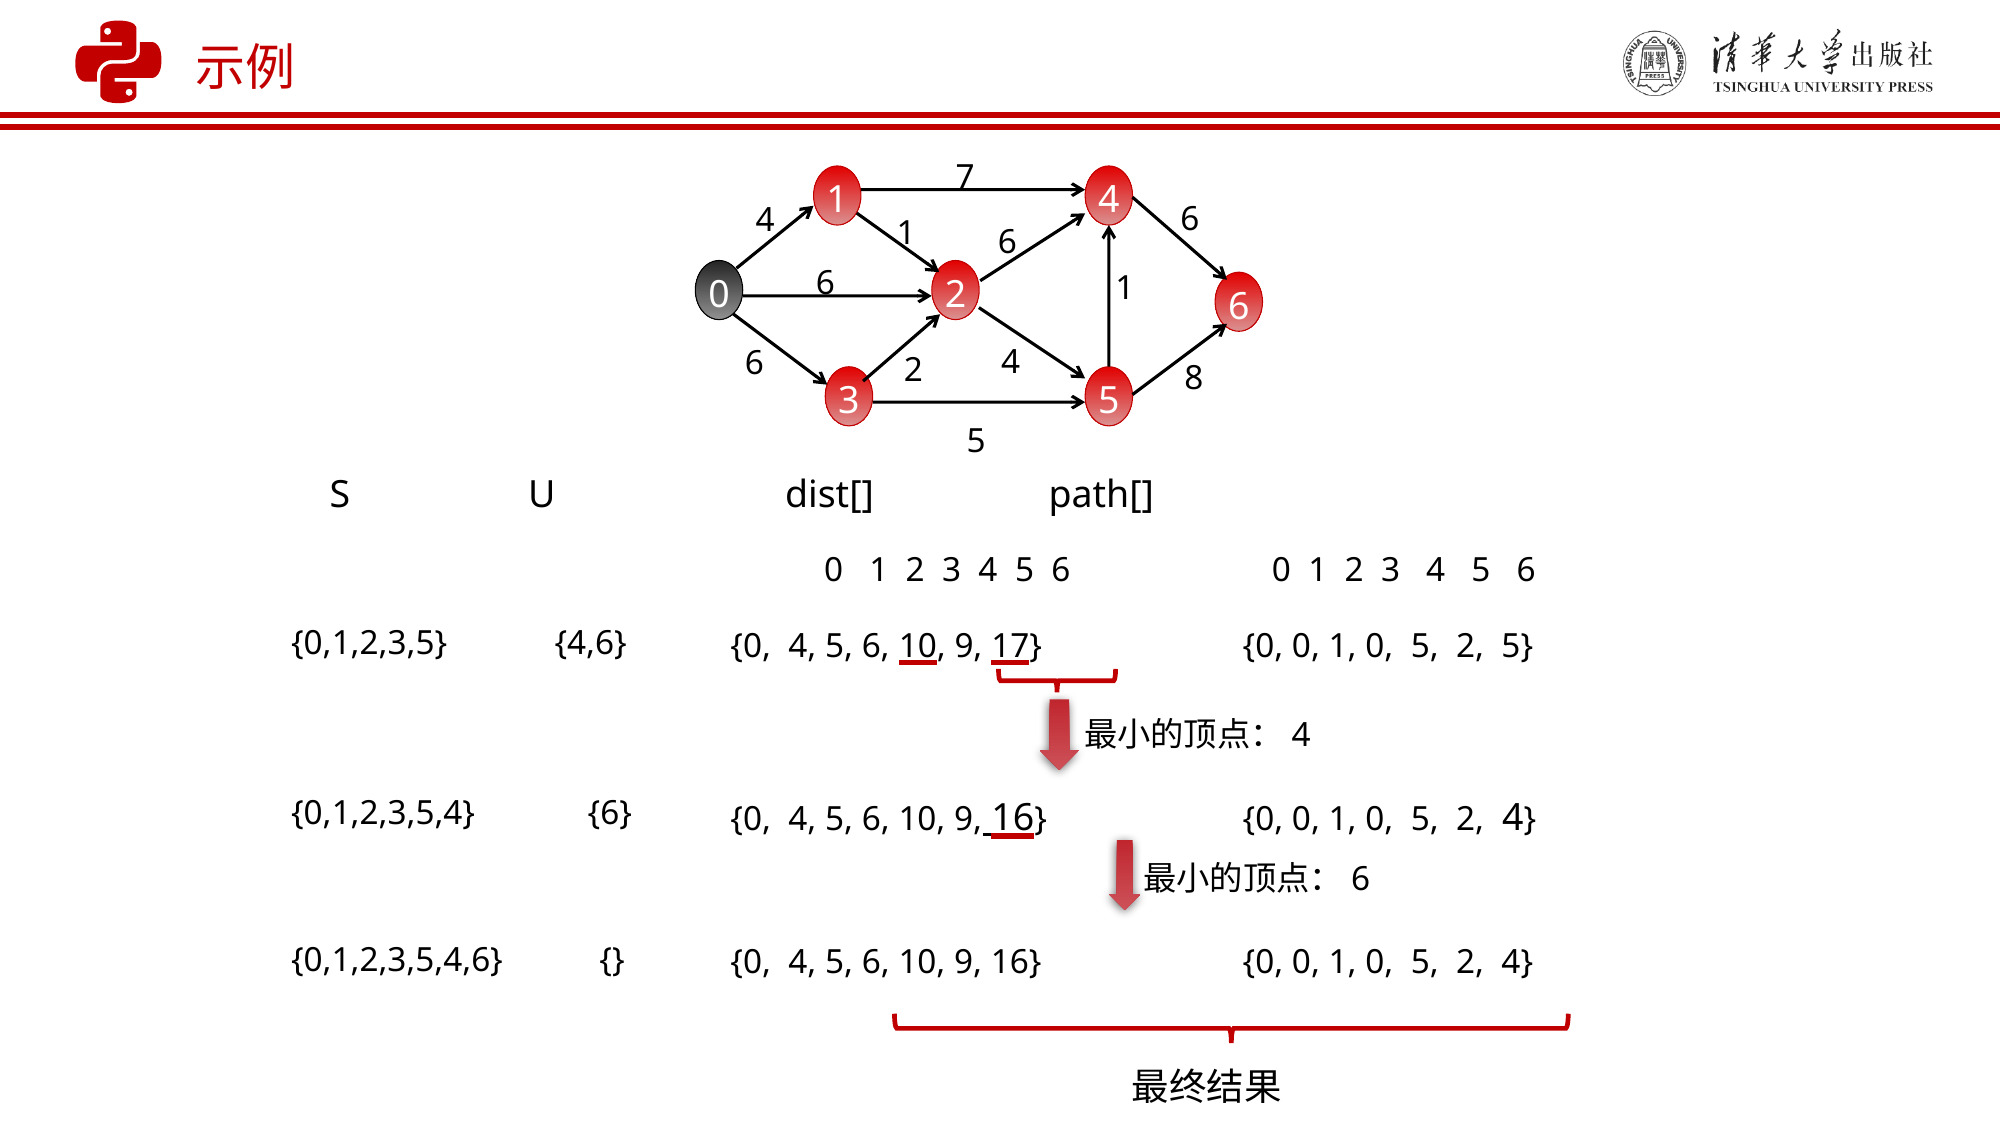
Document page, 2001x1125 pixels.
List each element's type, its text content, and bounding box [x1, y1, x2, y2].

text_box {0, 4, 5, 6, 10, 9, 16} [730, 793, 1172, 839]
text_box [894, 1013, 1569, 1116]
text_box {0, 0, 1, 0, 5, 2, 5} [1242, 623, 1703, 664]
text_box 示例 [180, 27, 311, 103]
text_box {0, 0, 1, 0, 5, 2, 4} [1242, 940, 1703, 981]
text_box [997, 668, 1117, 693]
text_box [695, 147, 1263, 468]
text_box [1108, 839, 1446, 910]
text_box S U dist[] path[] [314, 470, 1662, 522]
text_box {0, 0, 1, 0, 5, 2, 4} [1242, 793, 1692, 839]
text_box {0, 4, 5, 6, 10, 9, 17} [730, 623, 1183, 664]
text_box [1039, 699, 1370, 770]
text_box {0,1,2,3,5,4,6} [291, 938, 579, 979]
text_box {0,1,2,3,5} [291, 621, 496, 662]
text_box {0, 4, 5, 6, 10, 9, 16} [730, 940, 1172, 981]
text_box 0 1 2 3 4 5 6 [824, 548, 1211, 589]
text_box {4,6} [554, 621, 674, 662]
text_box {} [599, 938, 684, 979]
text_box 0 1 2 3 4 5 6 [1271, 548, 1704, 589]
text_box {6} [587, 791, 672, 832]
text_box {0,1,2,3,5,4} [291, 791, 543, 832]
